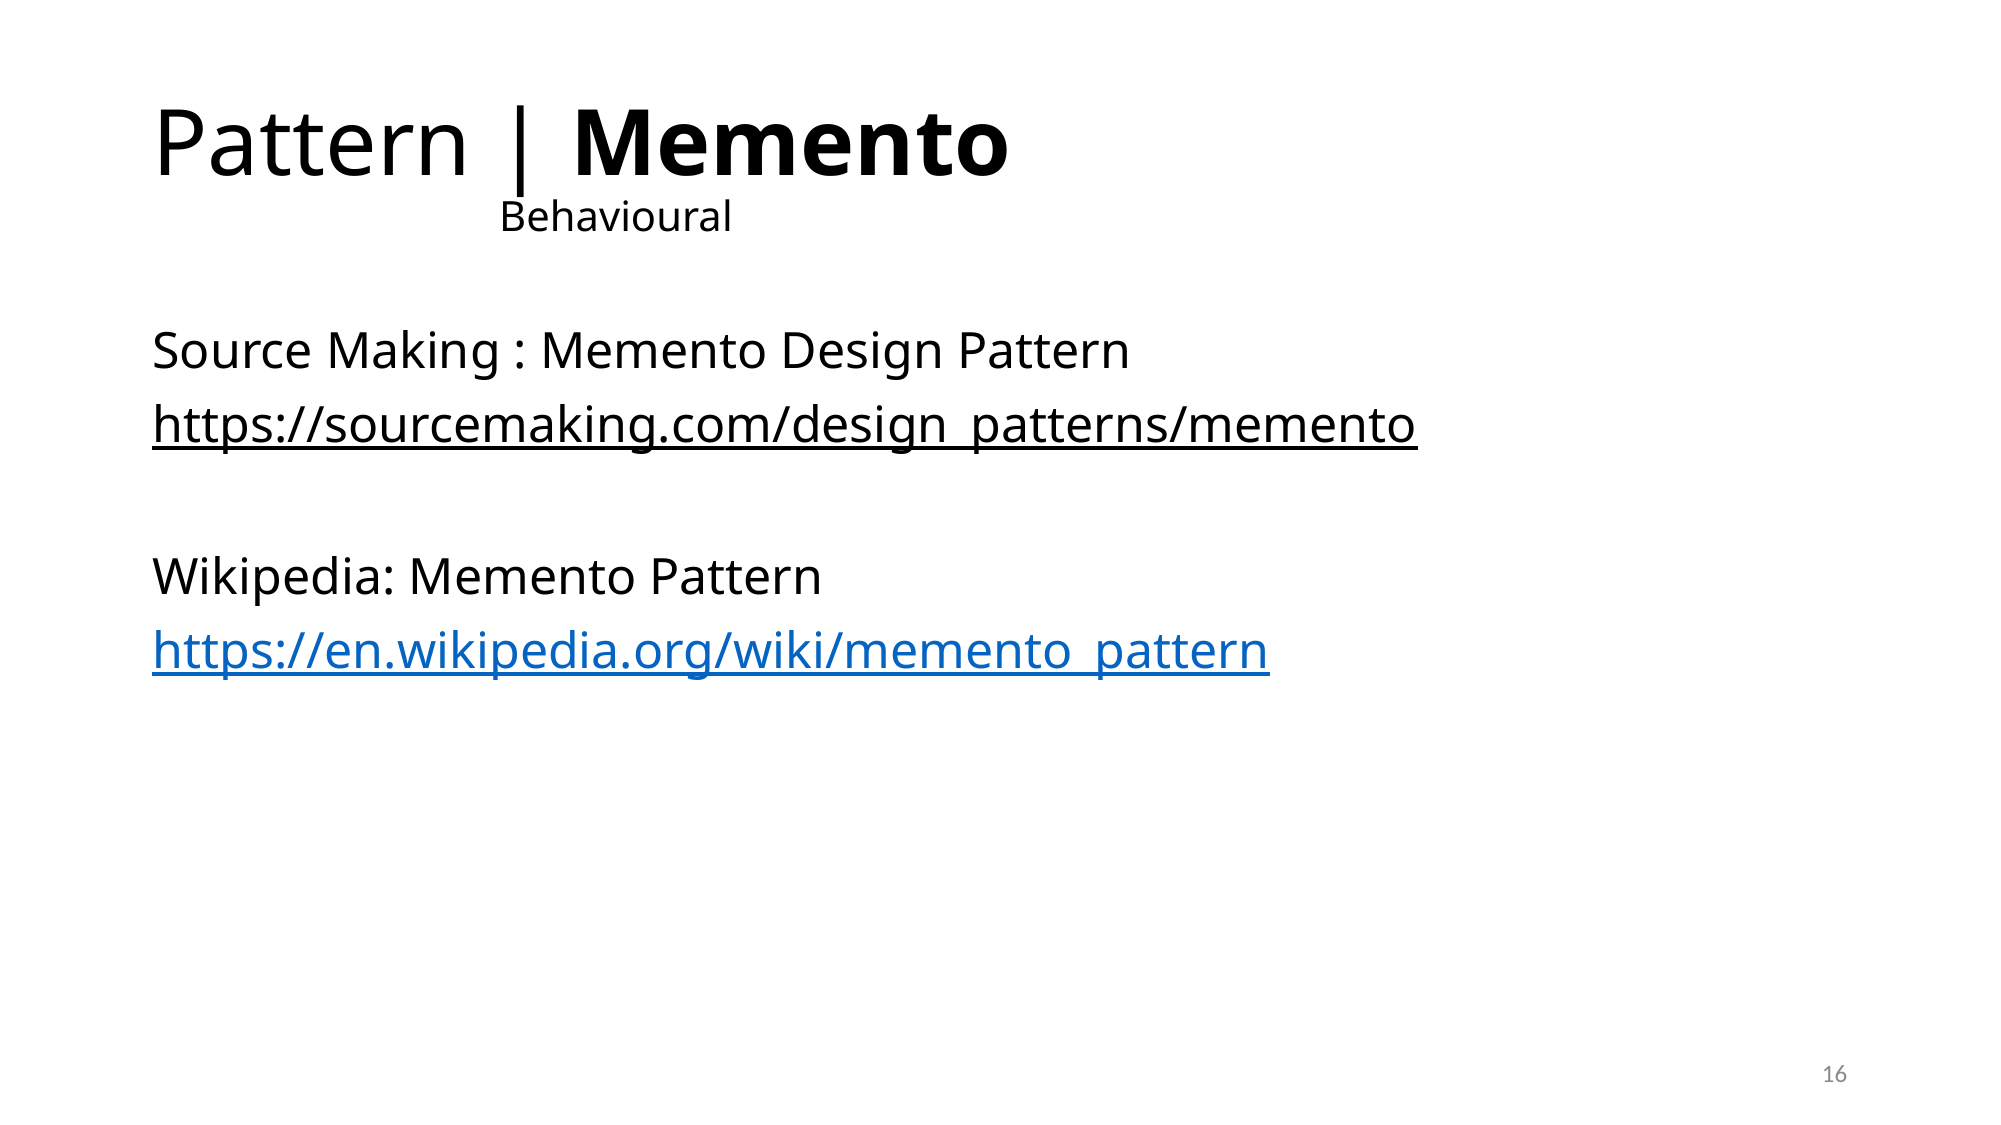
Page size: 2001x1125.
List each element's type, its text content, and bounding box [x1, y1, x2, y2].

title Pattern | Memento Behavioural [137, 59, 1863, 278]
list Source Making : Memento Design Pattern https://sourcemaking.com/design_patterns/memento Wikipedia: Memento Pattern https://en.wikipedia.org/wiki/memento_pattern [137, 299, 1863, 1014]
slide_number 16 [1412, 1042, 1863, 1103]
